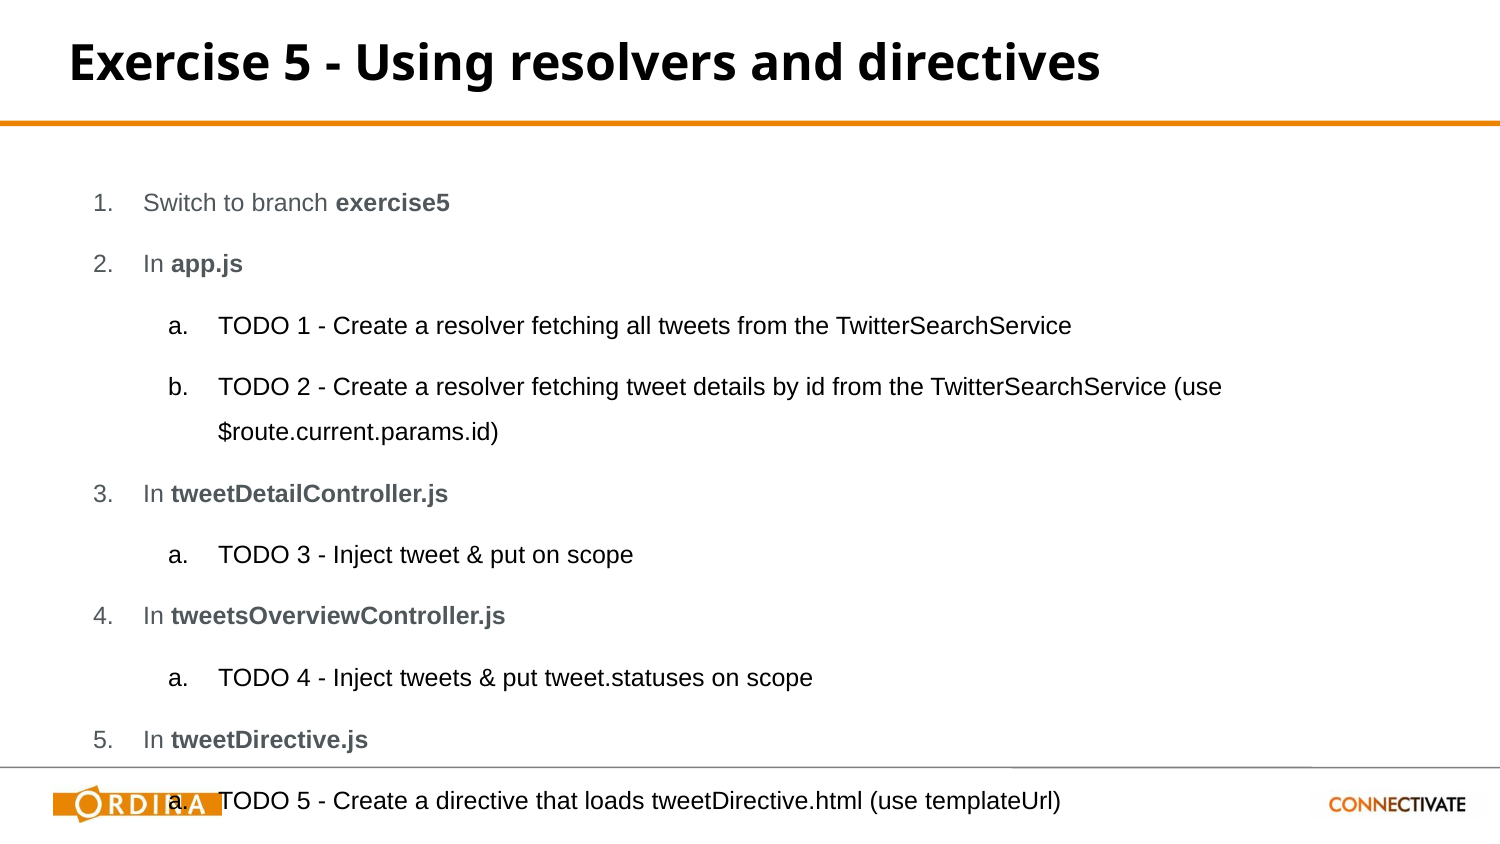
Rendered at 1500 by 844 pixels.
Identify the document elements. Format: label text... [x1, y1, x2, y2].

title Exercise 5 - Using resolvers and directives [53, 0, 1459, 121]
picture [1310, 790, 1486, 819]
picture [53, 785, 222, 823]
list Switch to branch exercise5 In app.js TODO 1 - Create a resolver fetching all tweets from the TwitterSearchService TODO 2 - Create a resolver fetching tweet details by id from the TwitterSearchService (use $route.current.params.id) In tweetDetailController.js TODO 3 - Inject tweet & put on scope In tweetsOverviewController.js TODO 4 - Inject tweets & put tweet.statuses on scope In tweetDirective.js TODO 5 - Create a directive that loads tweetDirective.html (use templateUrl) In tweetsOverview.html TODO 6 - Use the tweetDirective [53, 156, 1460, 750]
